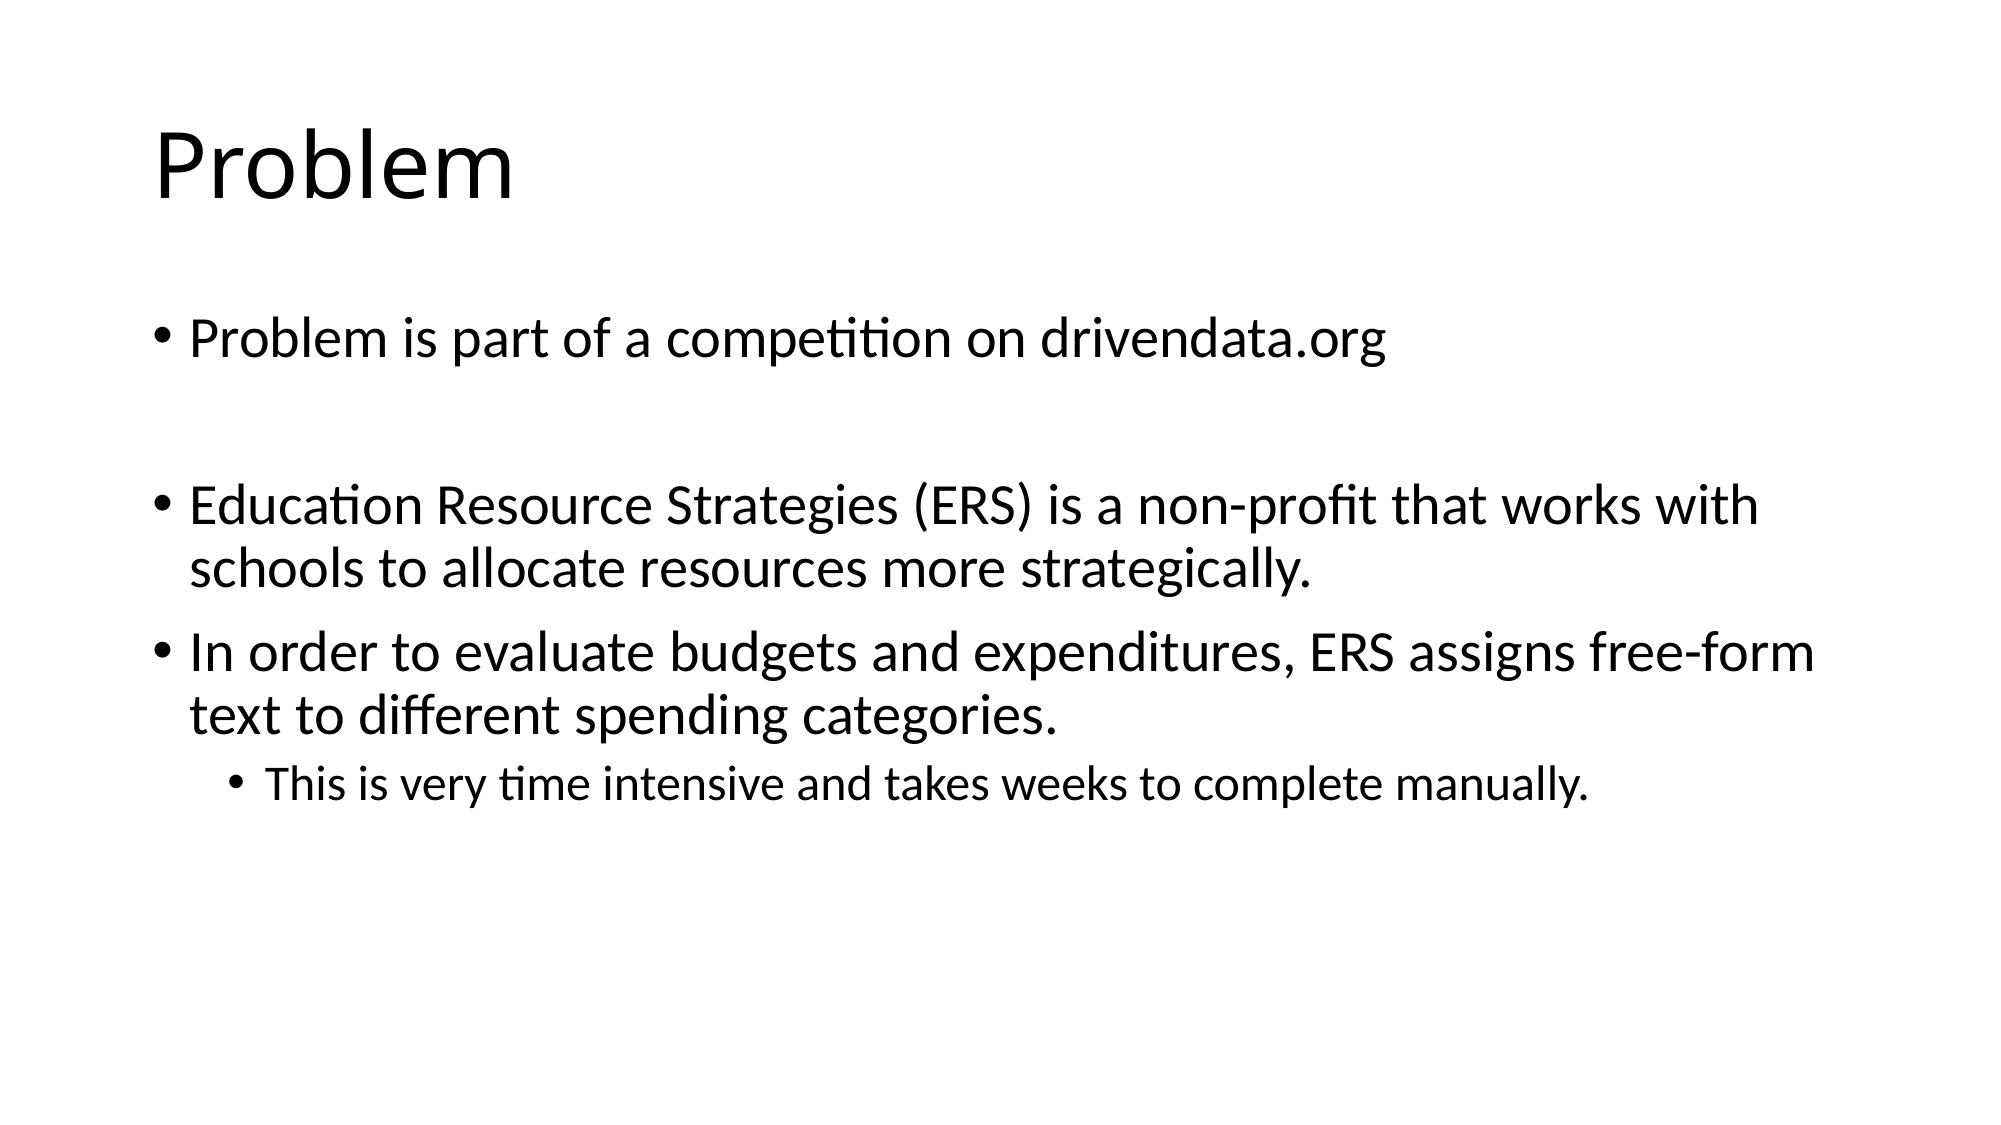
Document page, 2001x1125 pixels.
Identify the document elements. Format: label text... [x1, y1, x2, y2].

title Problem [137, 59, 1863, 278]
list Problem is part of a competition on drivendata.org Education Resource Strategies (ERS) is a non-profit that works with schools to allocate resources more strategically. In order to evaluate budgets and expenditures, ERS assigns free-form text to different spending categories. This is very time intensive and takes weeks to complete manually. [137, 299, 1863, 1014]
